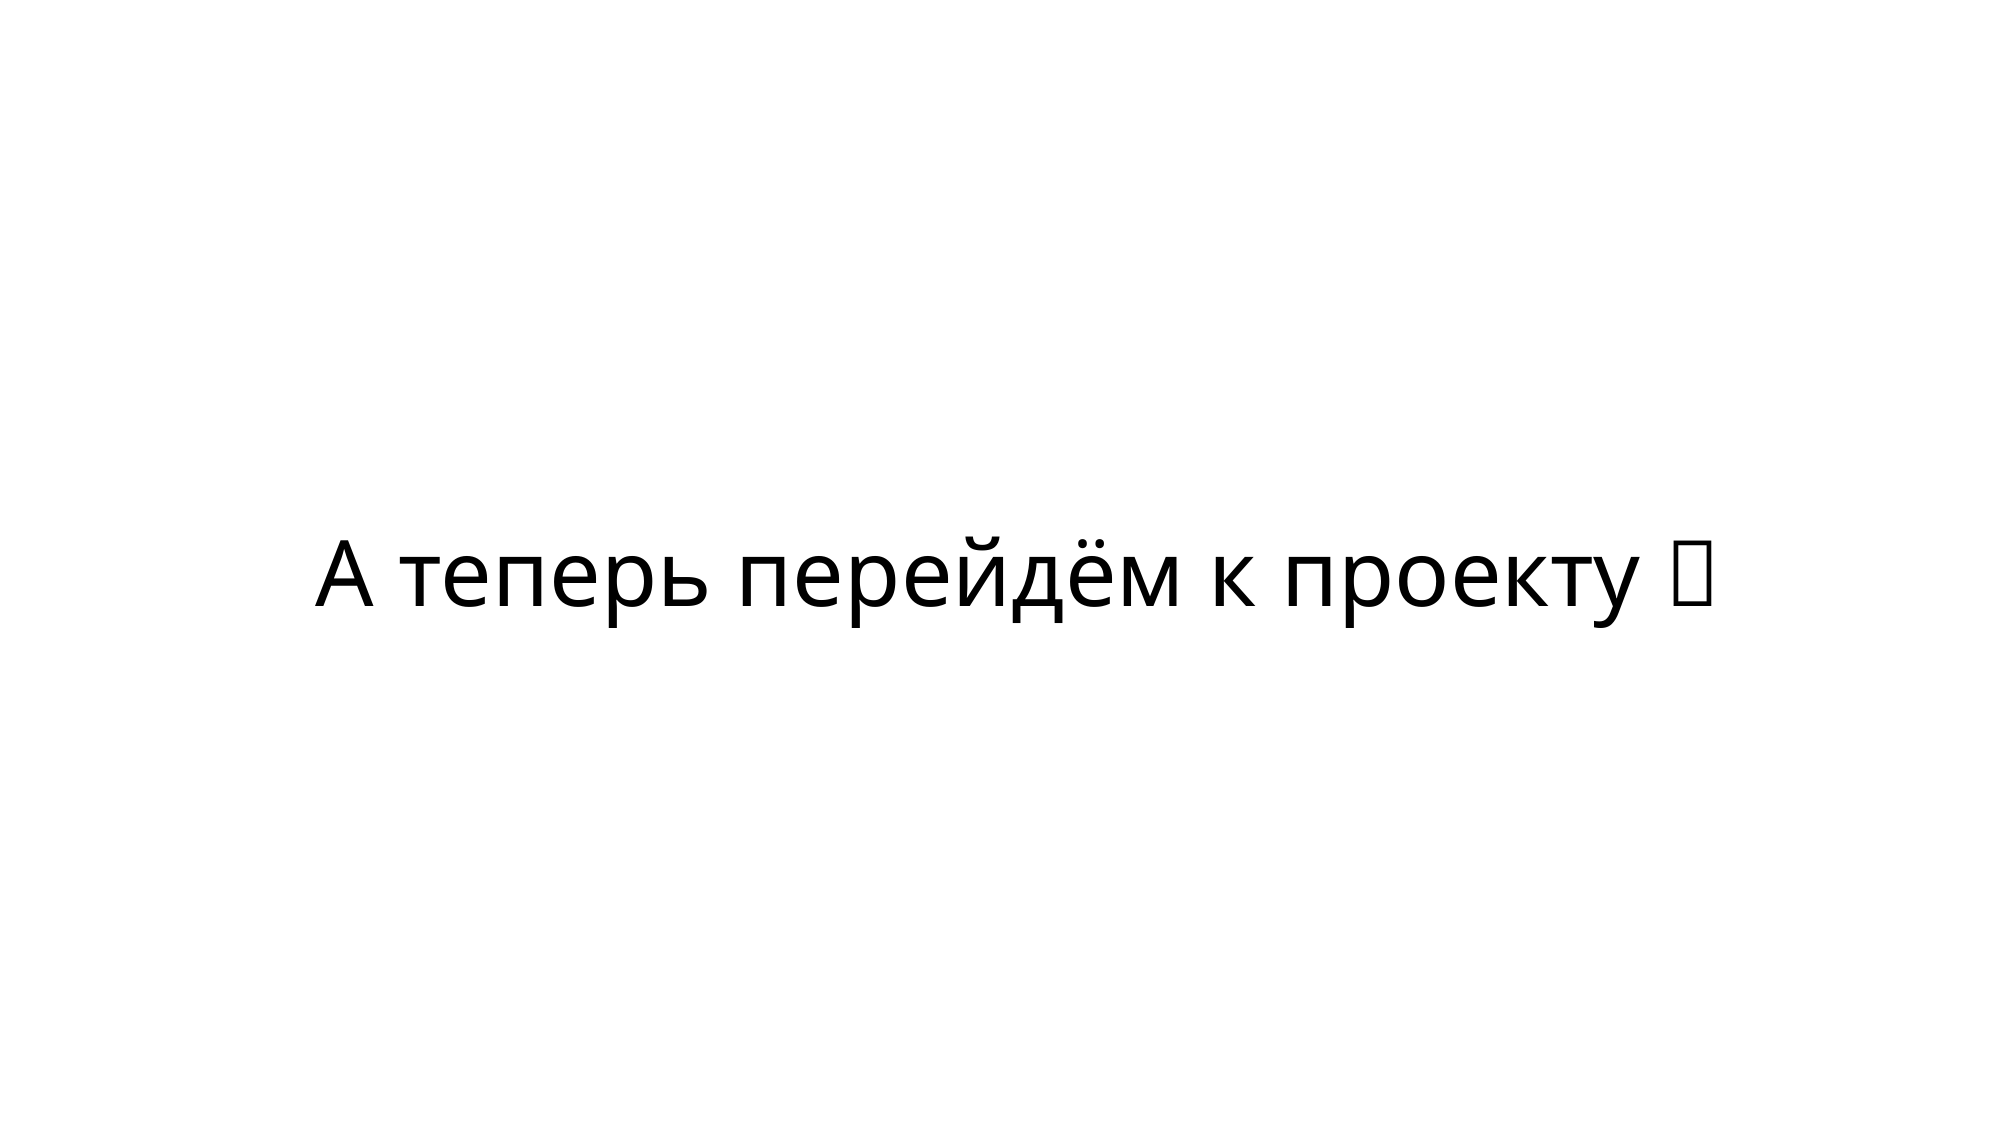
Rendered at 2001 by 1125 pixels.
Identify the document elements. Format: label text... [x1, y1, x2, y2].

title А теперь перейдём к проекту  [300, 468, 2000, 686]
